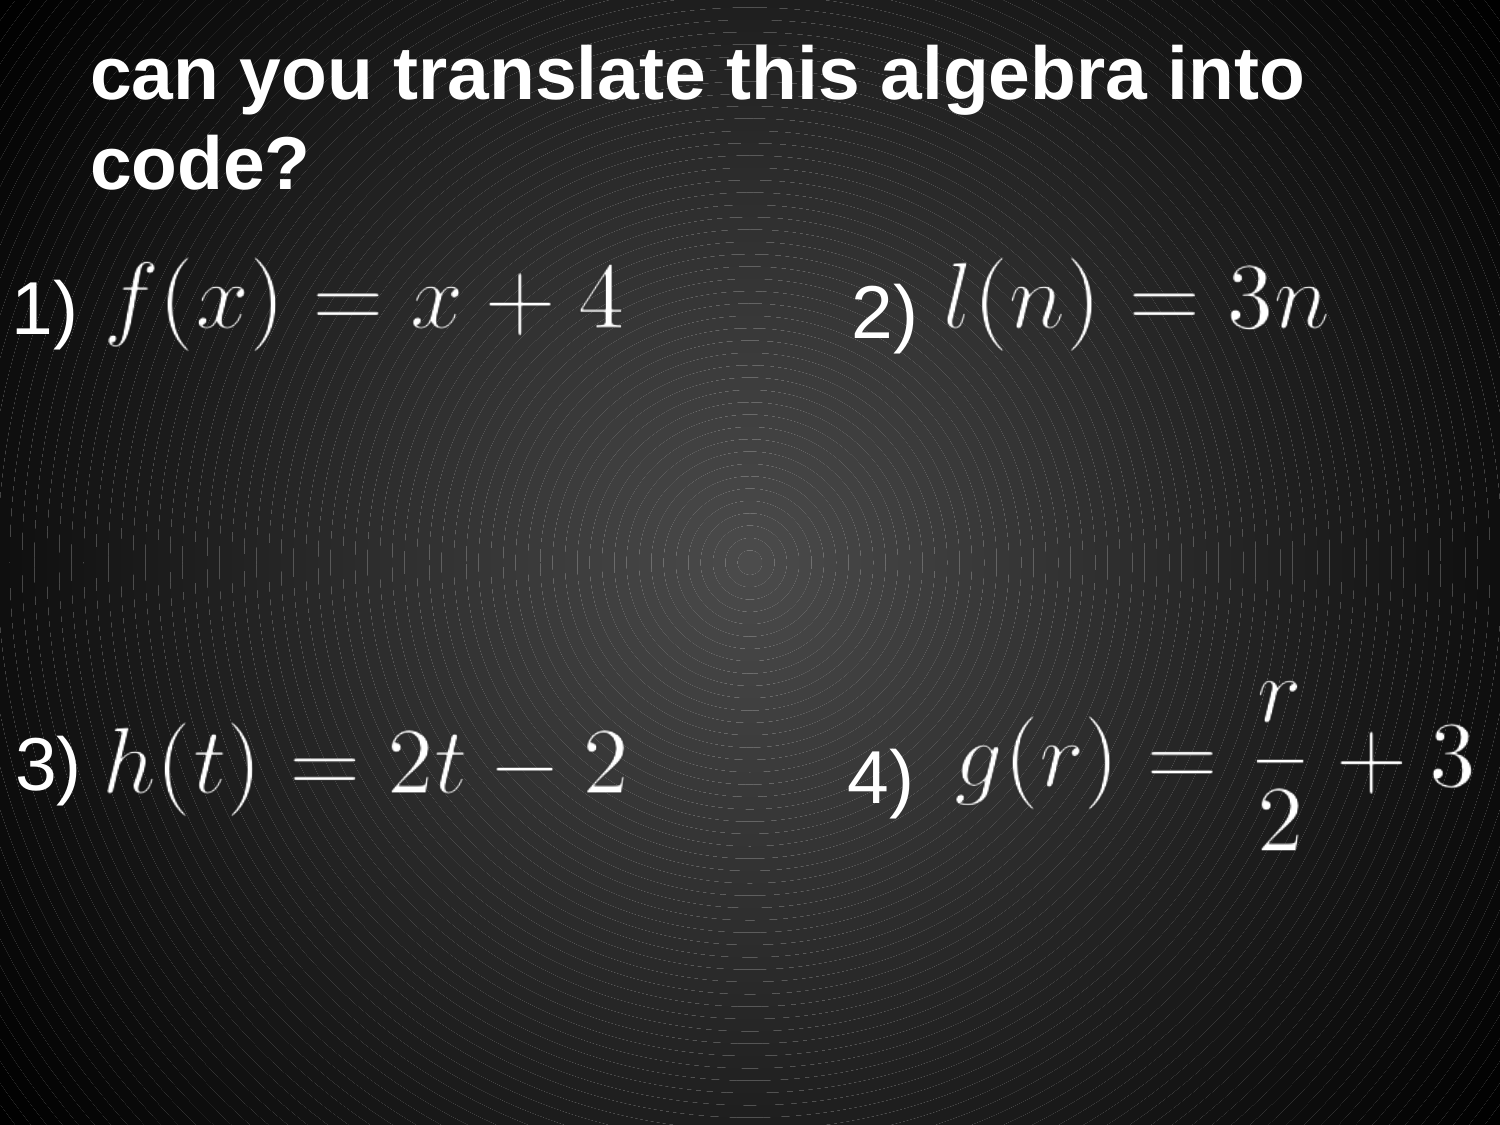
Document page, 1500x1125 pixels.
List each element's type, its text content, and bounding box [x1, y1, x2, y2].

text_box 3) [0, 700, 115, 816]
picture [107, 719, 643, 823]
text_box 2) [836, 248, 952, 364]
text_box 1) [0, 244, 112, 359]
picture [105, 254, 631, 358]
title can you translate this algebra into code? [75, 32, 1425, 220]
picture [946, 675, 1473, 855]
picture [943, 254, 1338, 358]
text_box 4) [832, 713, 941, 829]
